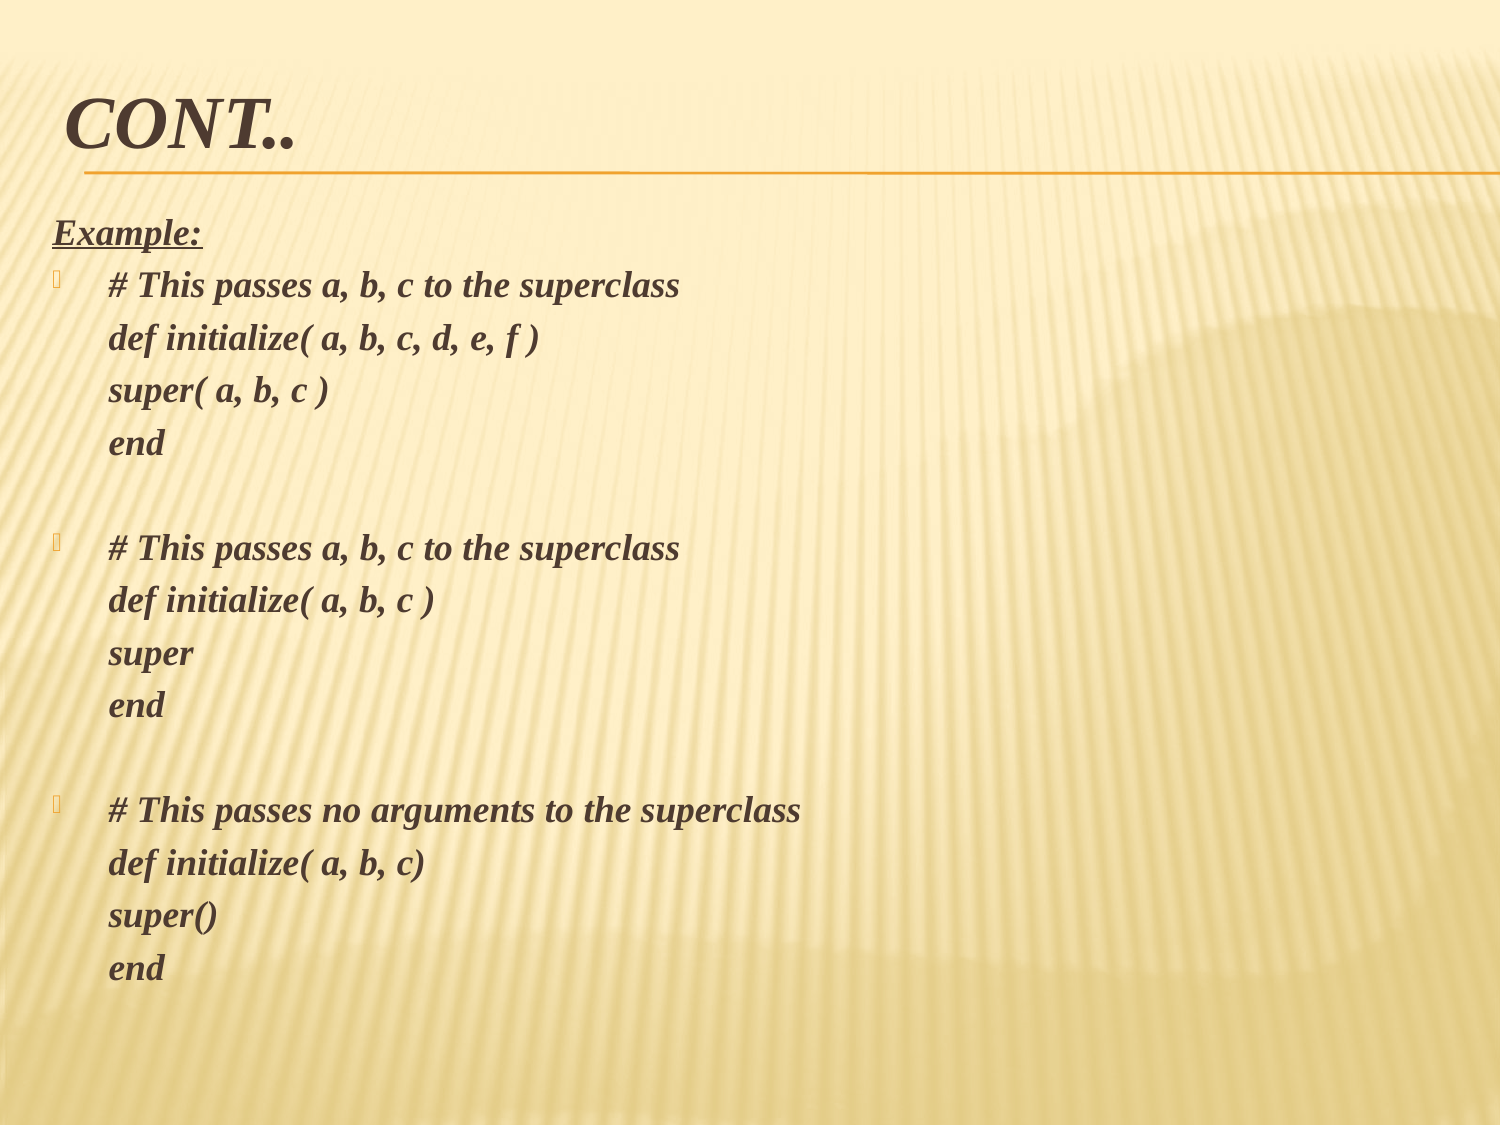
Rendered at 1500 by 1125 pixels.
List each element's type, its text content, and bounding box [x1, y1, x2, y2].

title Cont.. [50, 50, 1475, 188]
list Example: # This passes a, b, c to the superclass def initialize( a, b, c, d, e, f ) super( a, b, c ) end # This passes a, b, c to the superclass def initialize( a, b, c ) super end # This passes no arguments to the superclass def initialize( a, b, c) super() end [37, 200, 1463, 1025]
